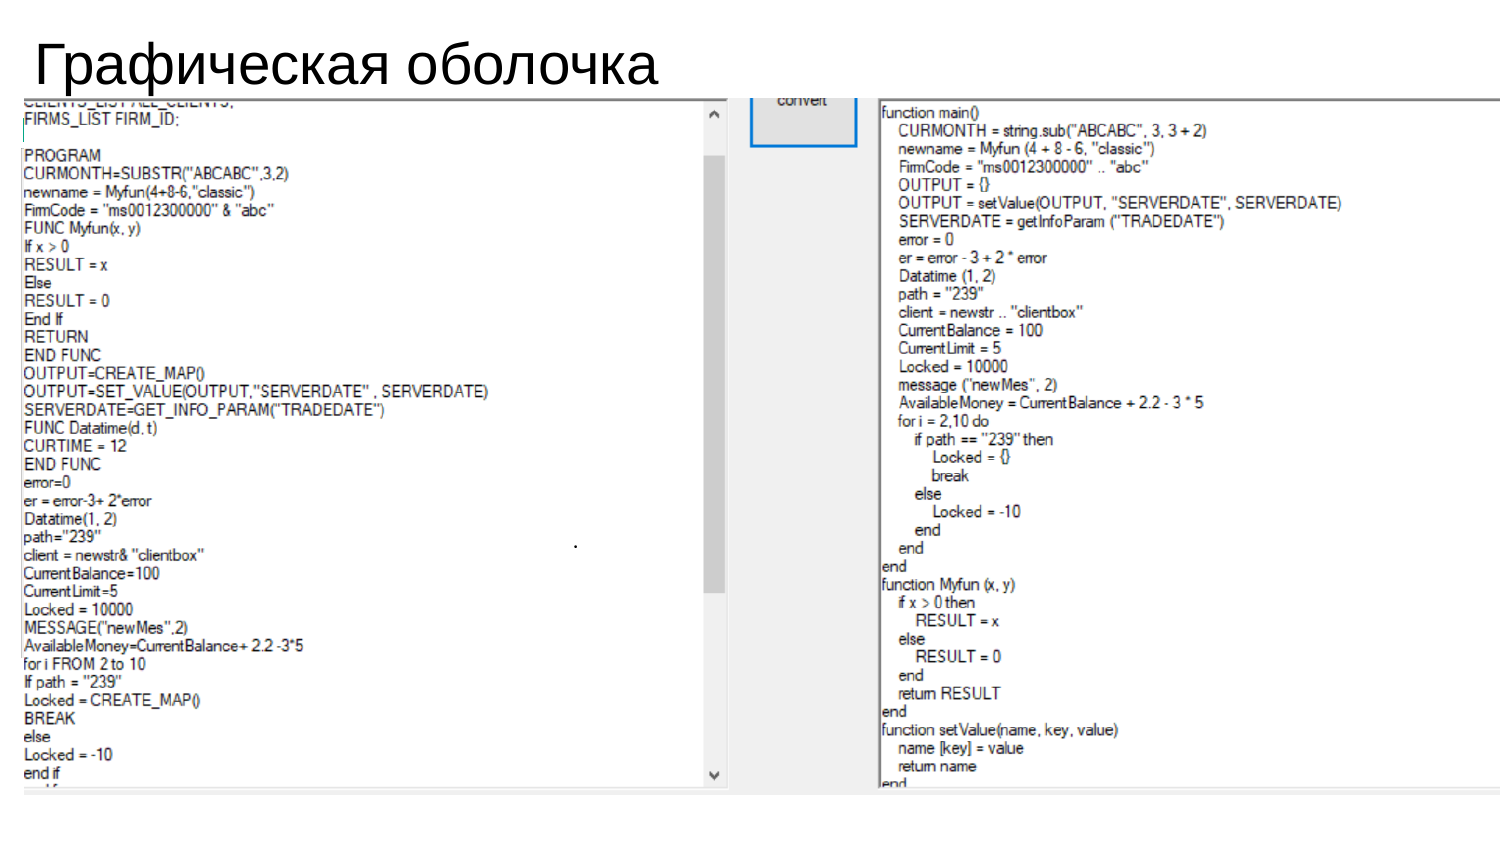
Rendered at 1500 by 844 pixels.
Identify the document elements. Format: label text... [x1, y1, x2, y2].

picture [21, 98, 1500, 796]
title Графическая оболочка [19, 11, 1417, 103]
